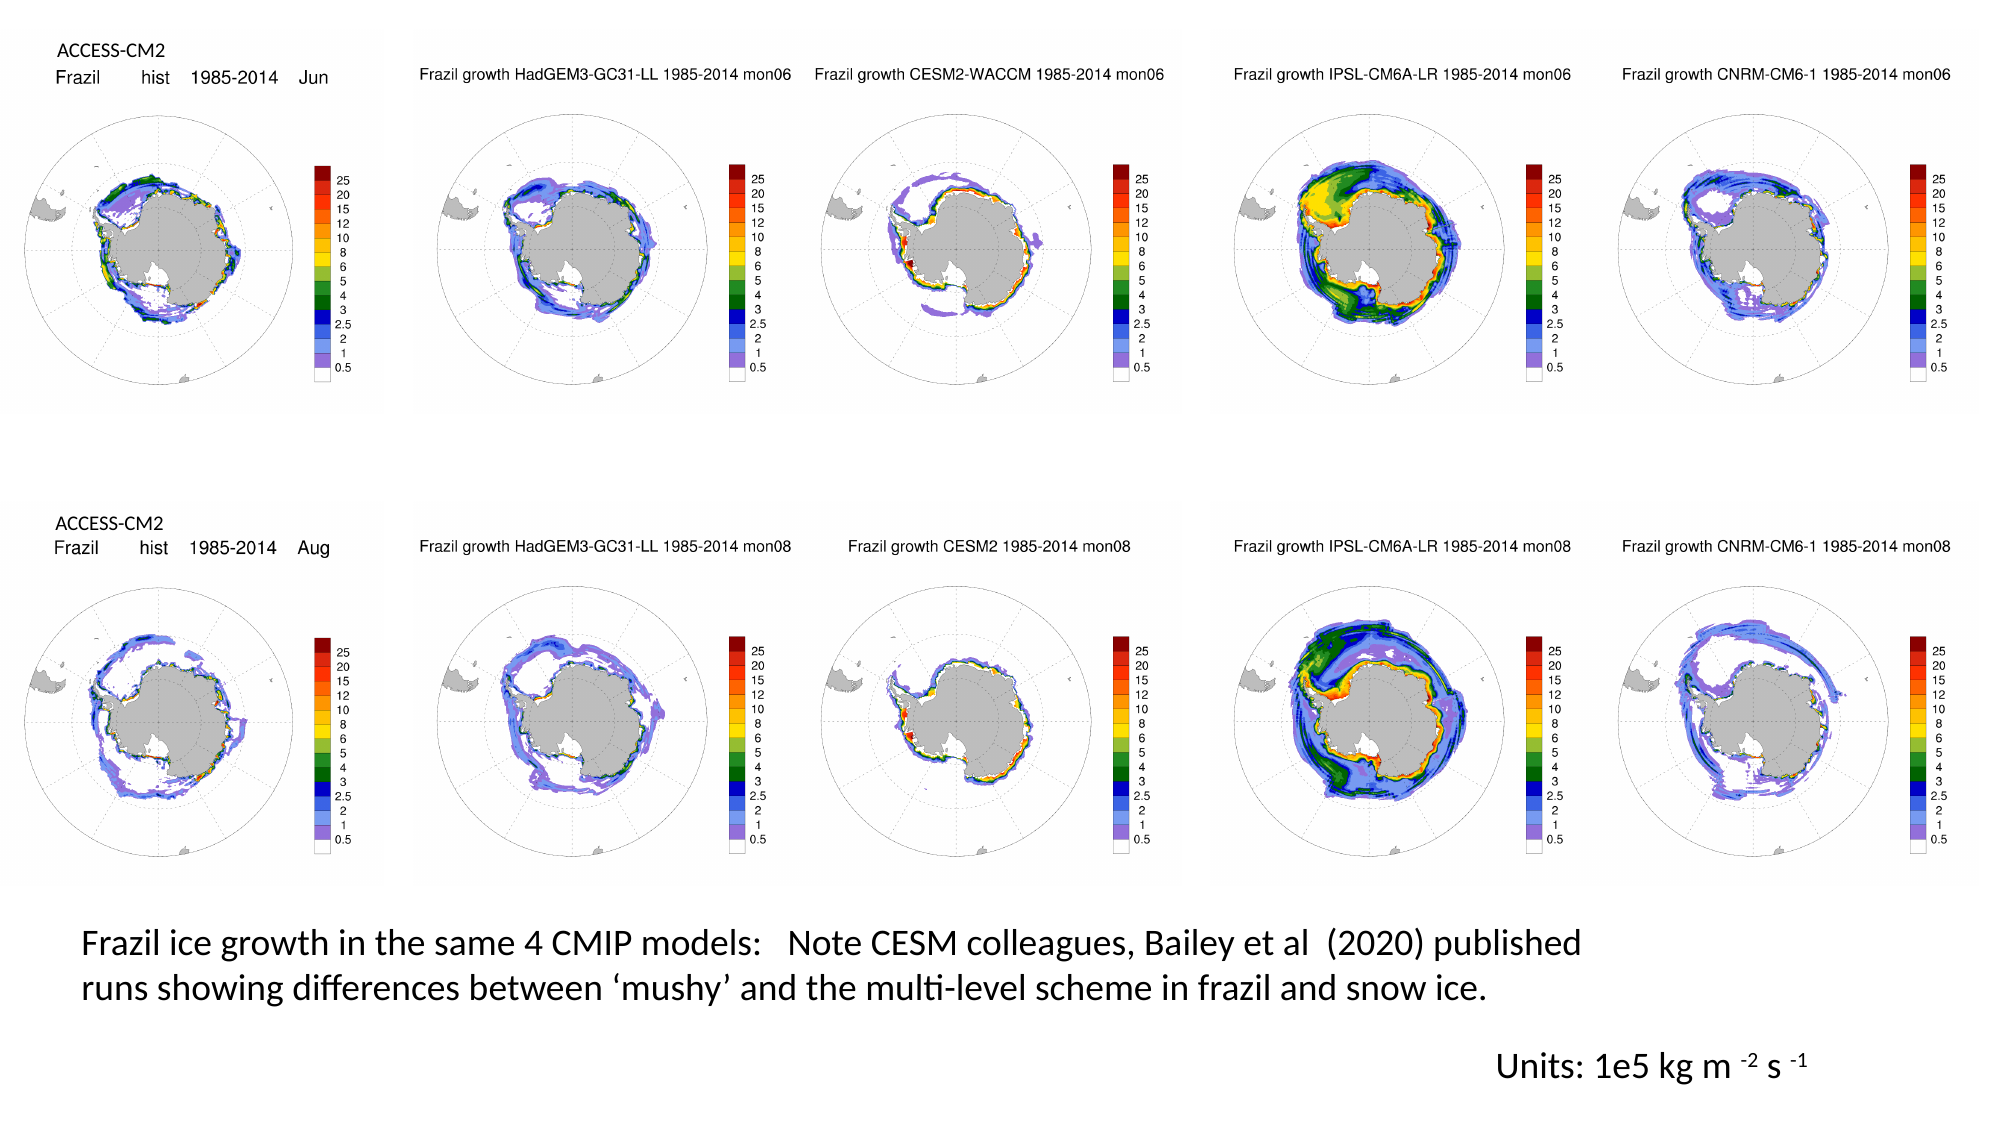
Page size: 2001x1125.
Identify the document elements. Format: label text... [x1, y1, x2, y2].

picture [0, 29, 384, 414]
picture [413, 501, 1182, 886]
picture [1210, 29, 1979, 414]
text_box Units: 1e5 kg m -2 s -1 [1480, 1033, 1823, 1094]
picture [0, 501, 384, 886]
picture [413, 29, 1182, 414]
picture [1210, 501, 1979, 886]
text_box Frazil ice growth in the same 4 CMIP models: Note CESM colleagues, Bailey et al (2020) published runs showing differences between ‘mushy’ and the multi-level scheme in frazil and snow ice. [66, 911, 1621, 1016]
